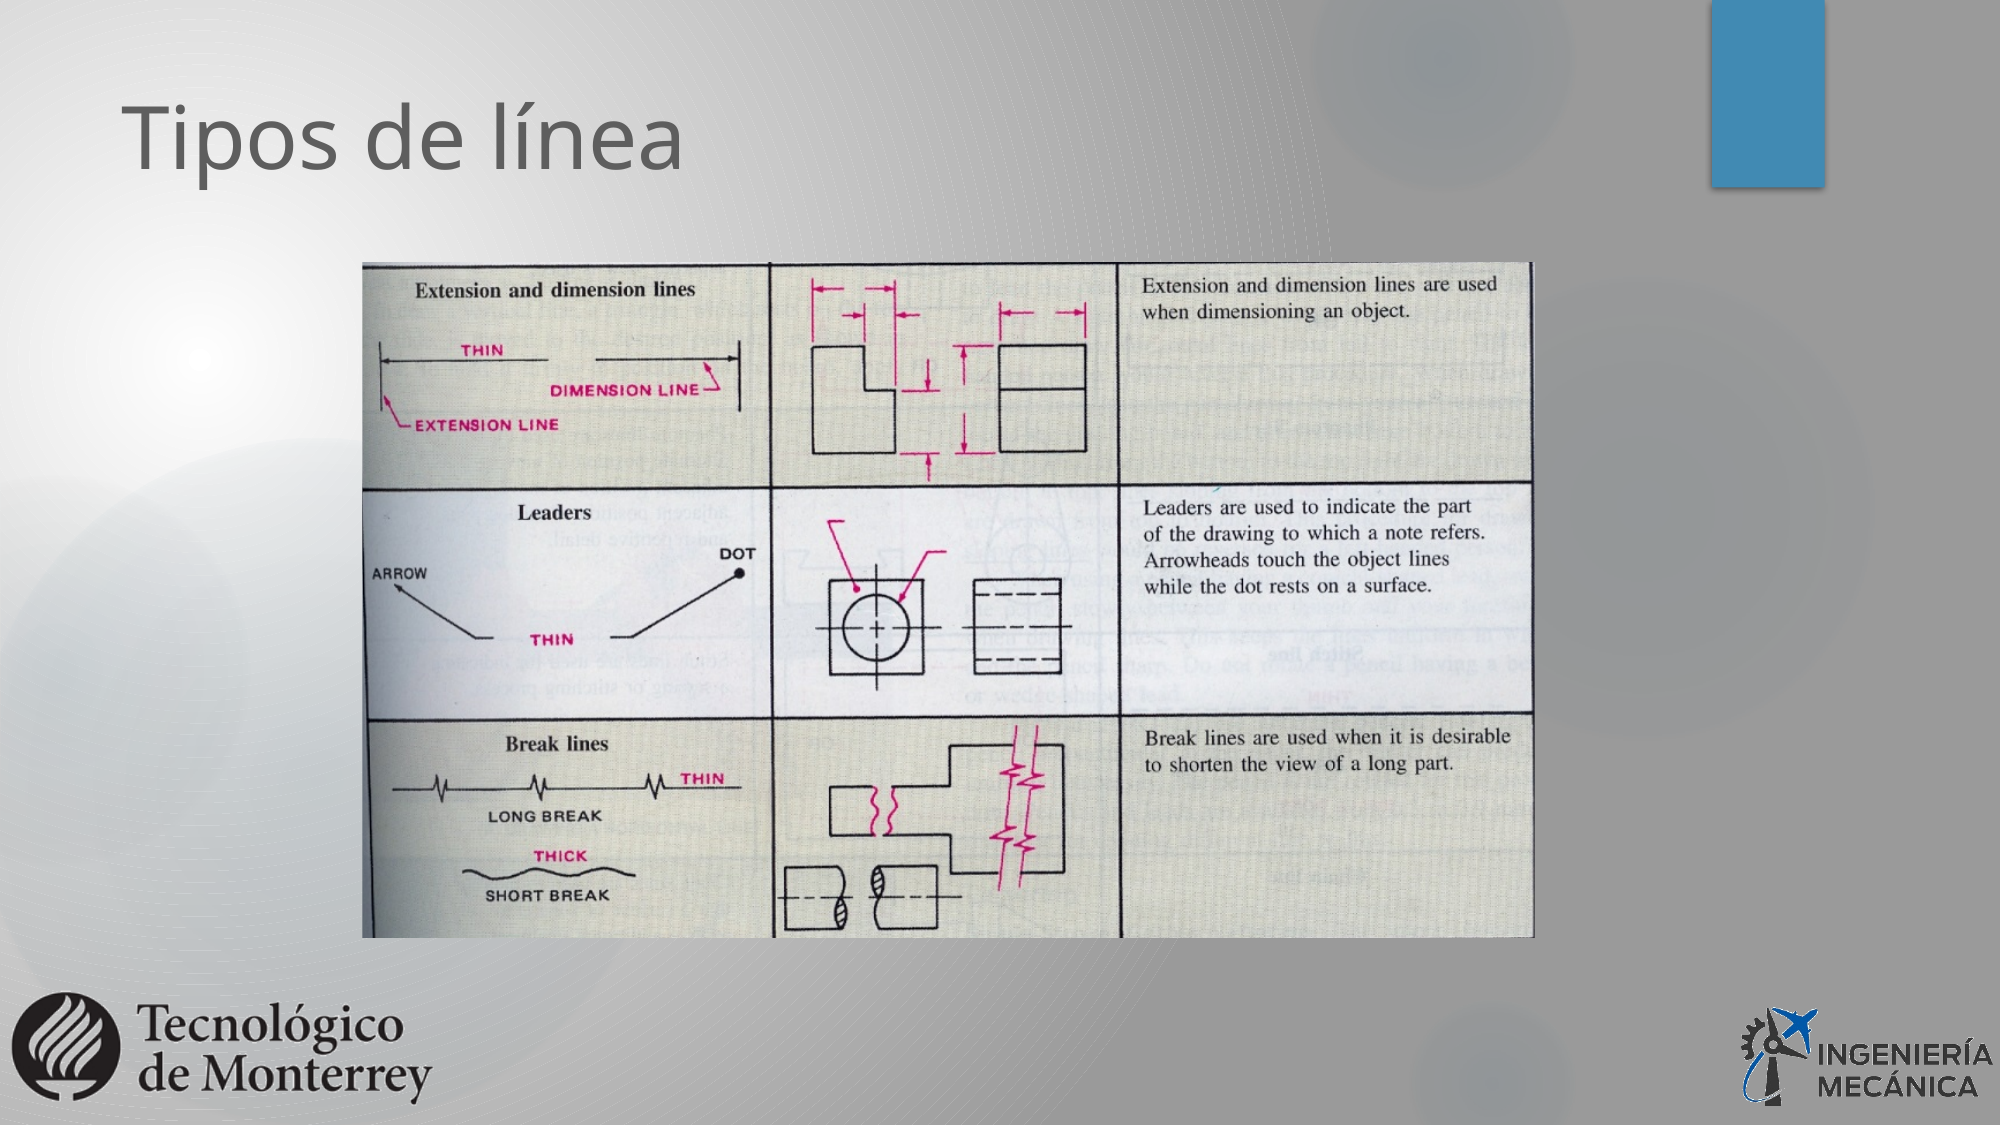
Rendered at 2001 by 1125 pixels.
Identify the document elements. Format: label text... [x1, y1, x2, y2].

title Tipos de línea [106, 74, 1649, 304]
picture [1722, 989, 2000, 1125]
picture [362, 262, 1535, 938]
picture [0, 983, 453, 1125]
